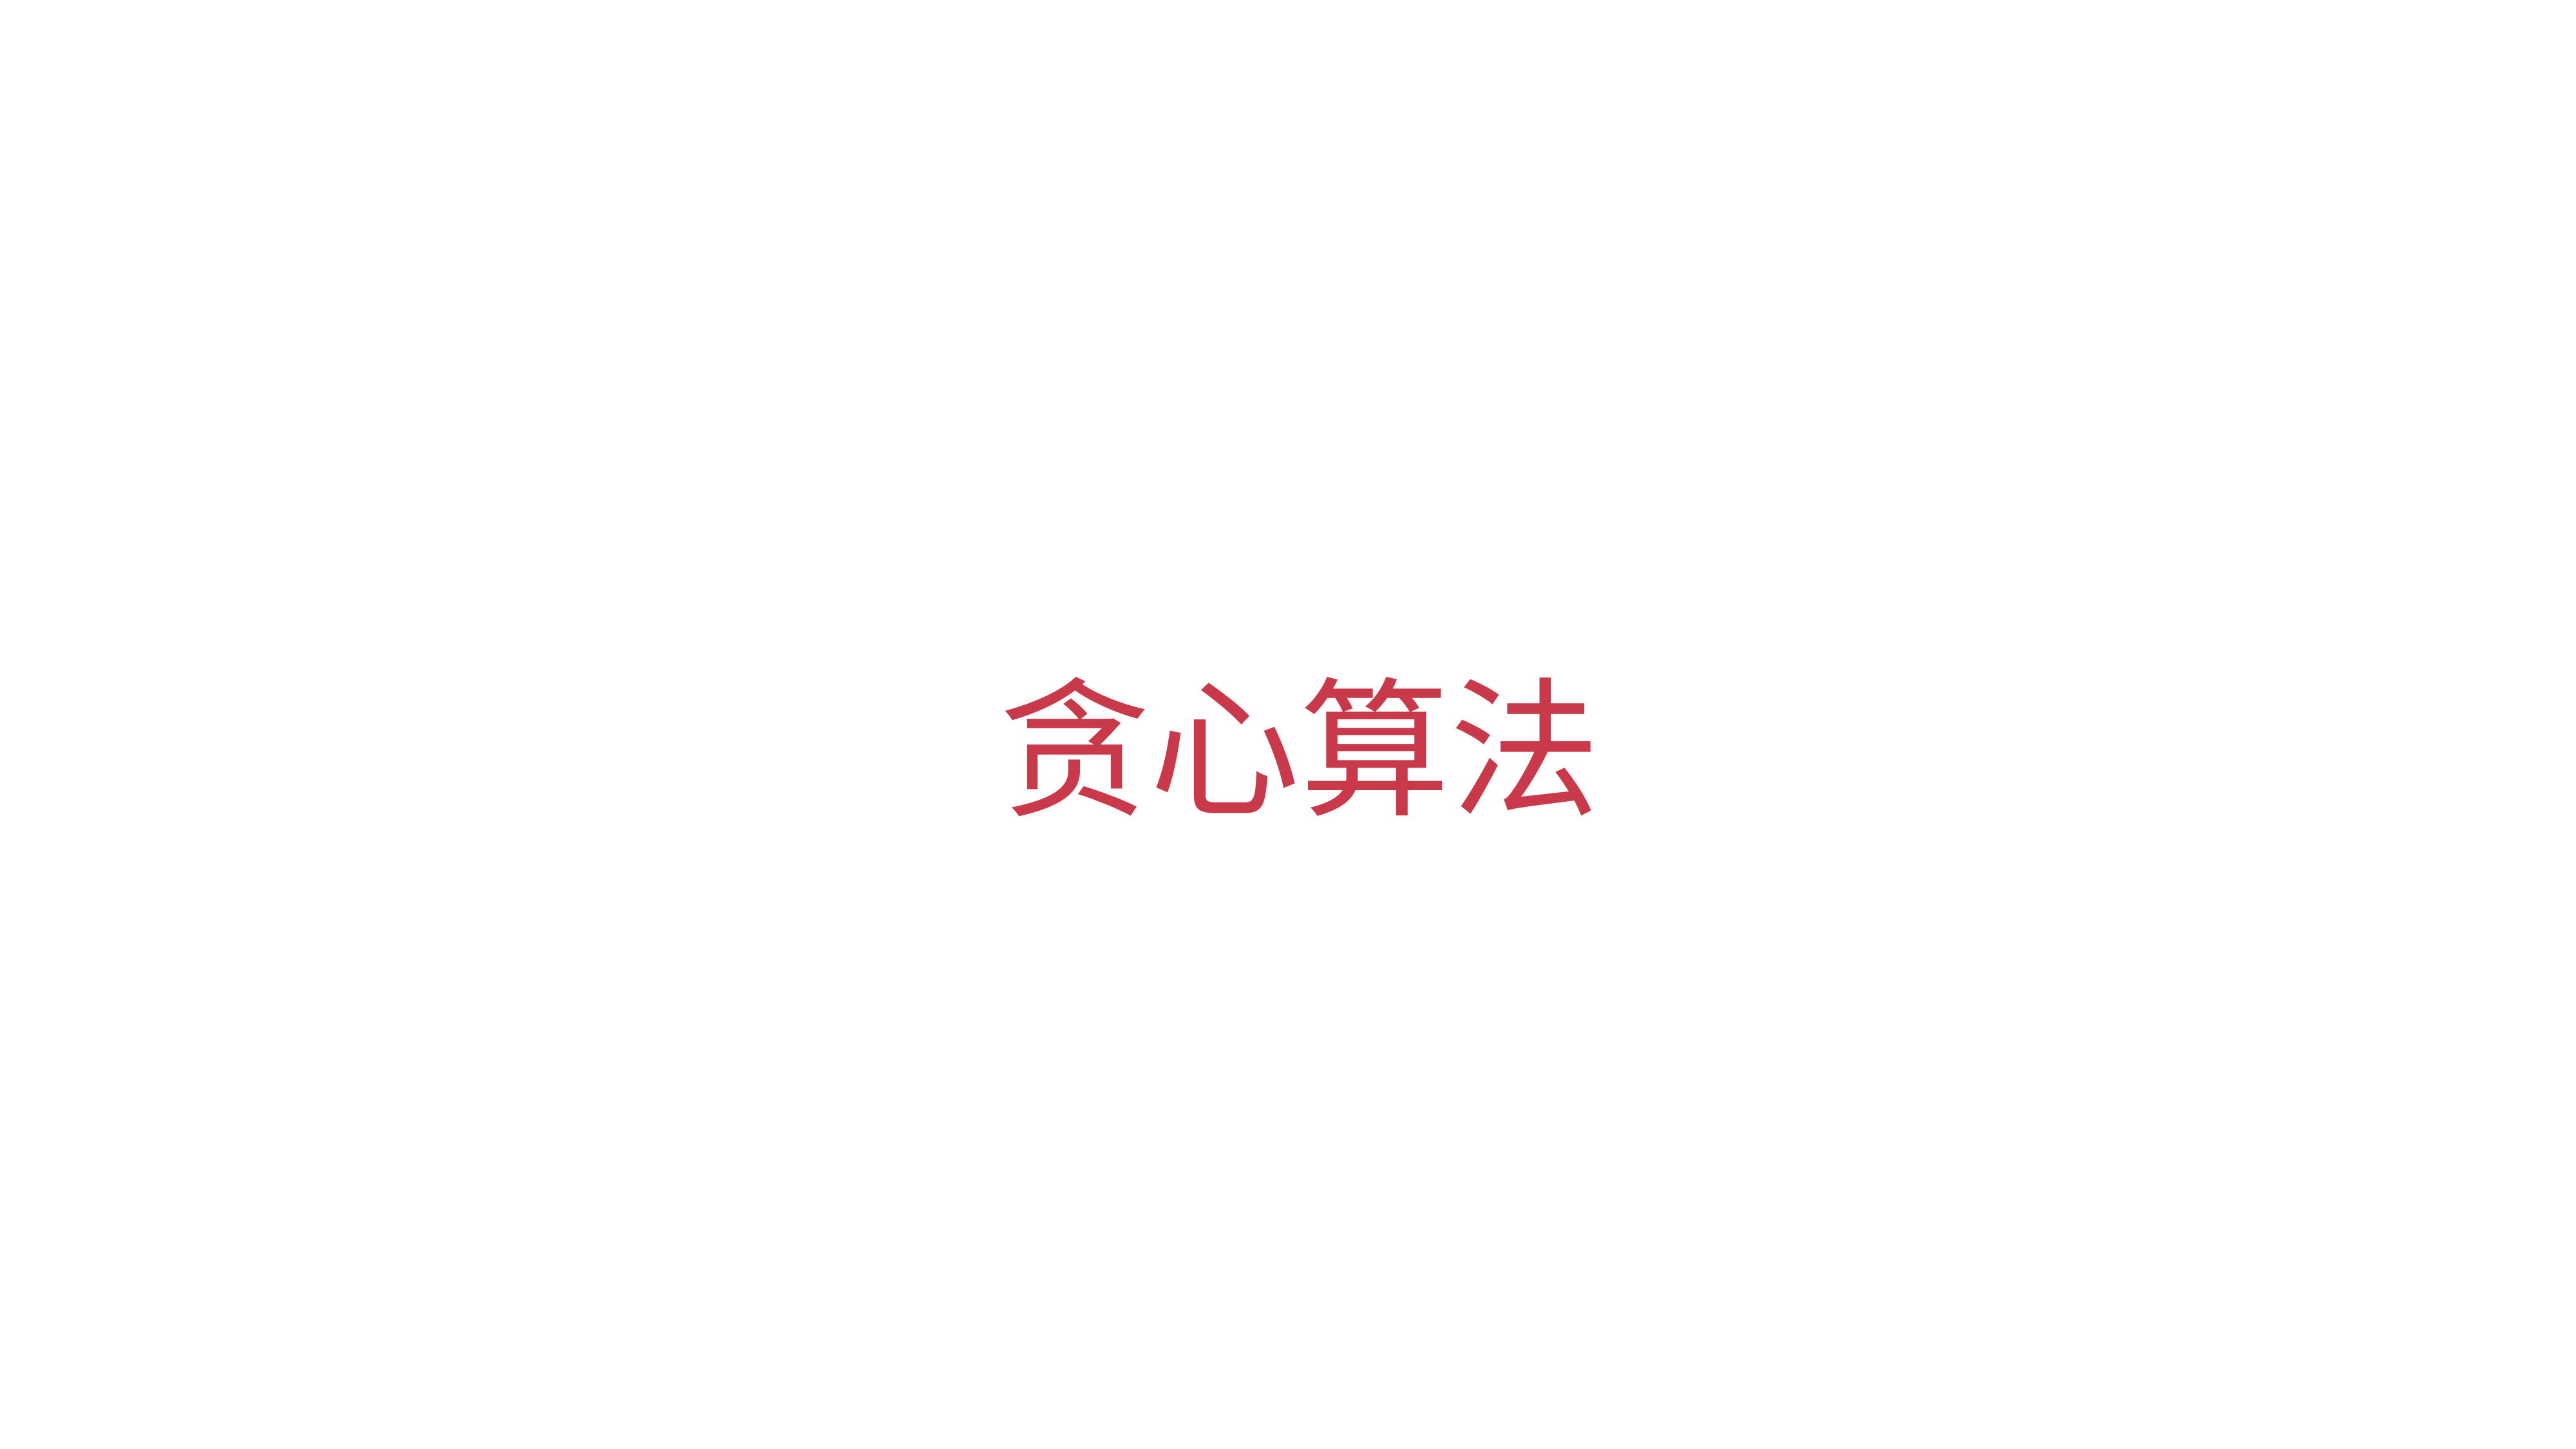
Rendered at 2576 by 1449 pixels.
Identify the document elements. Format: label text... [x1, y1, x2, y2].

title 贪心算法 [187, 609, 2389, 840]
